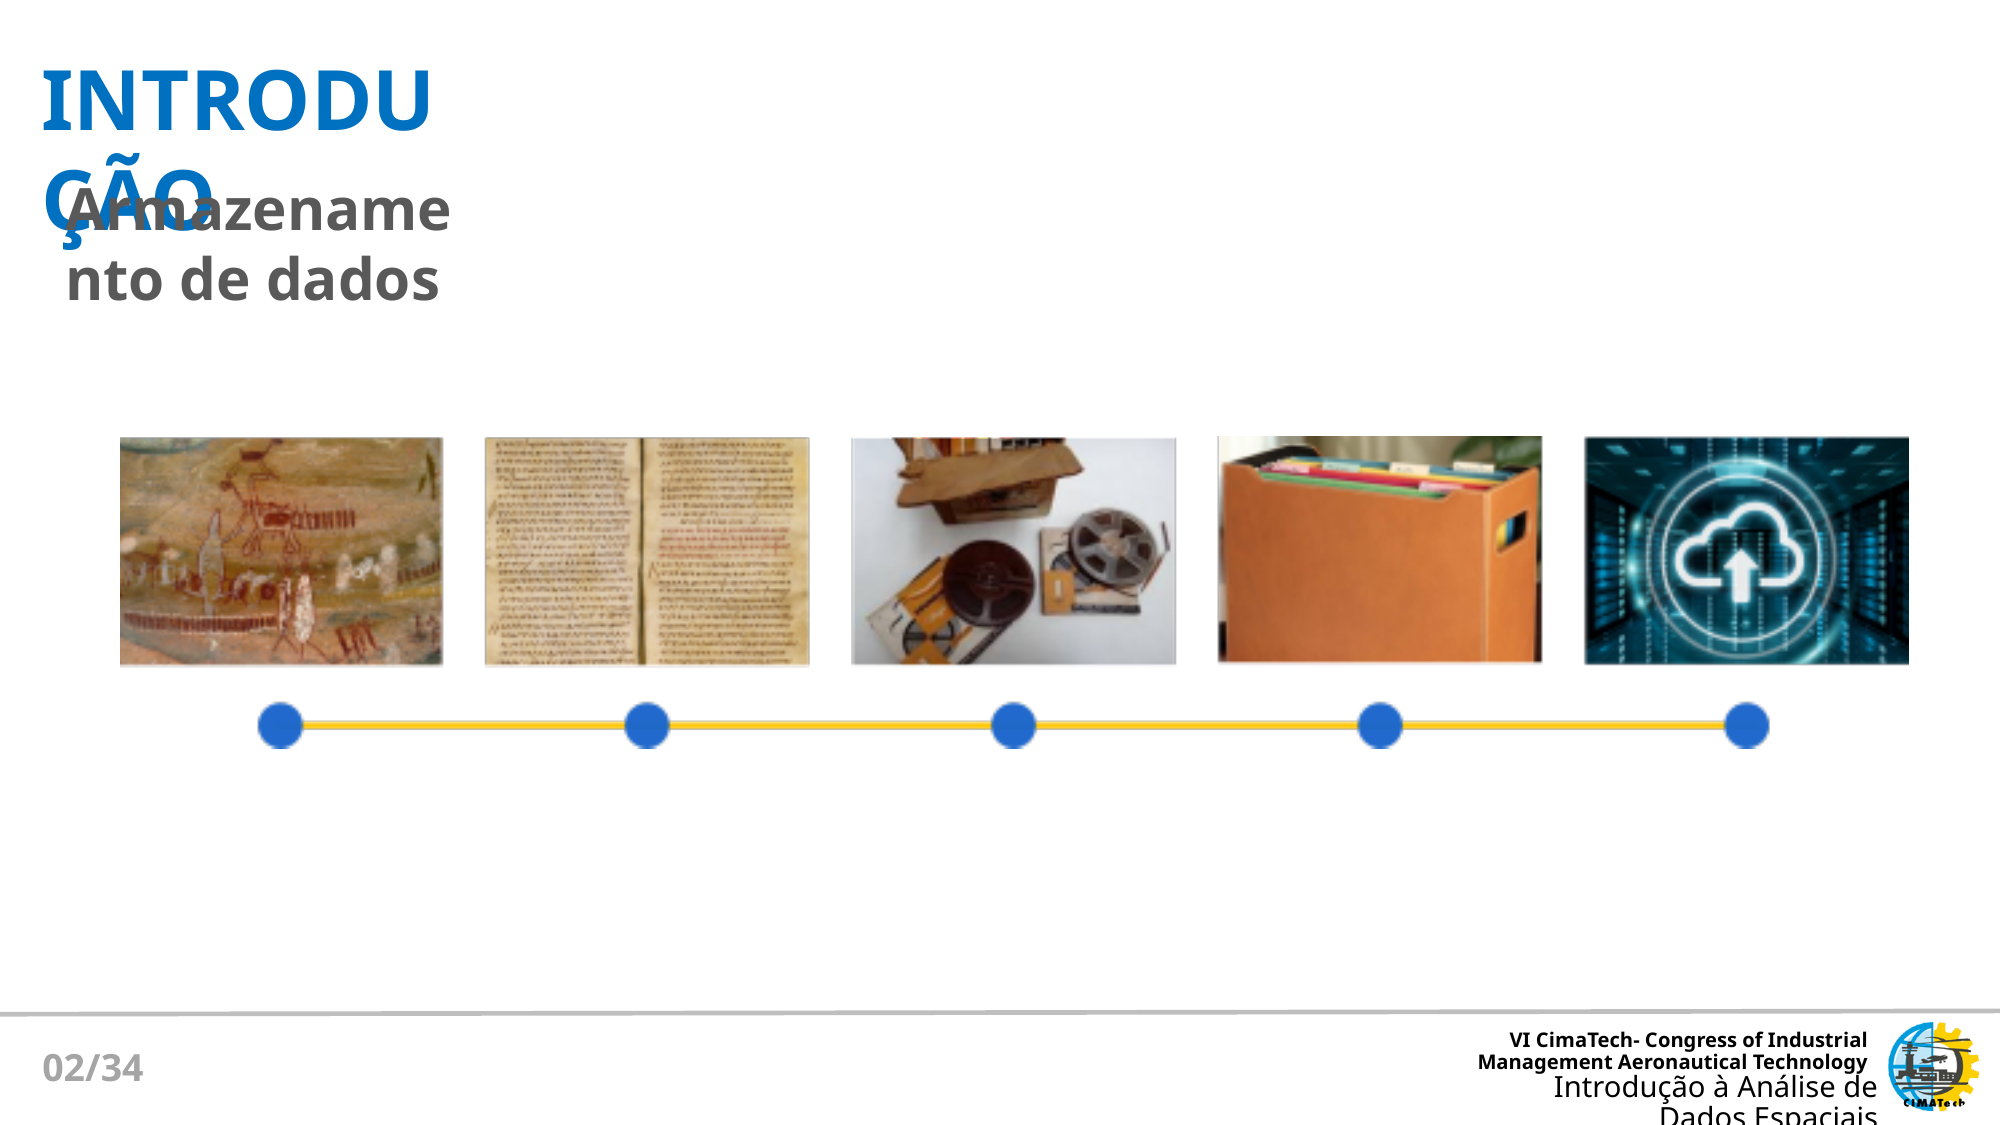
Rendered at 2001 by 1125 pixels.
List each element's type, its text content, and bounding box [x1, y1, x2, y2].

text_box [0, 1010, 2000, 1015]
text_box Armazenamento de dados [50, 165, 500, 320]
picture [119, 436, 1909, 749]
text_box VI CimaTech- Congress of Industrial Management Aeronautical Technology [1448, 1022, 1884, 1083]
picture [1884, 1016, 1983, 1115]
text_box 02/34 [27, 1036, 478, 1097]
text_box Introdução à Análise de Dados Espaciais [1458, 1083, 1894, 1125]
text_box INTRODUÇÃO [26, 39, 477, 255]
